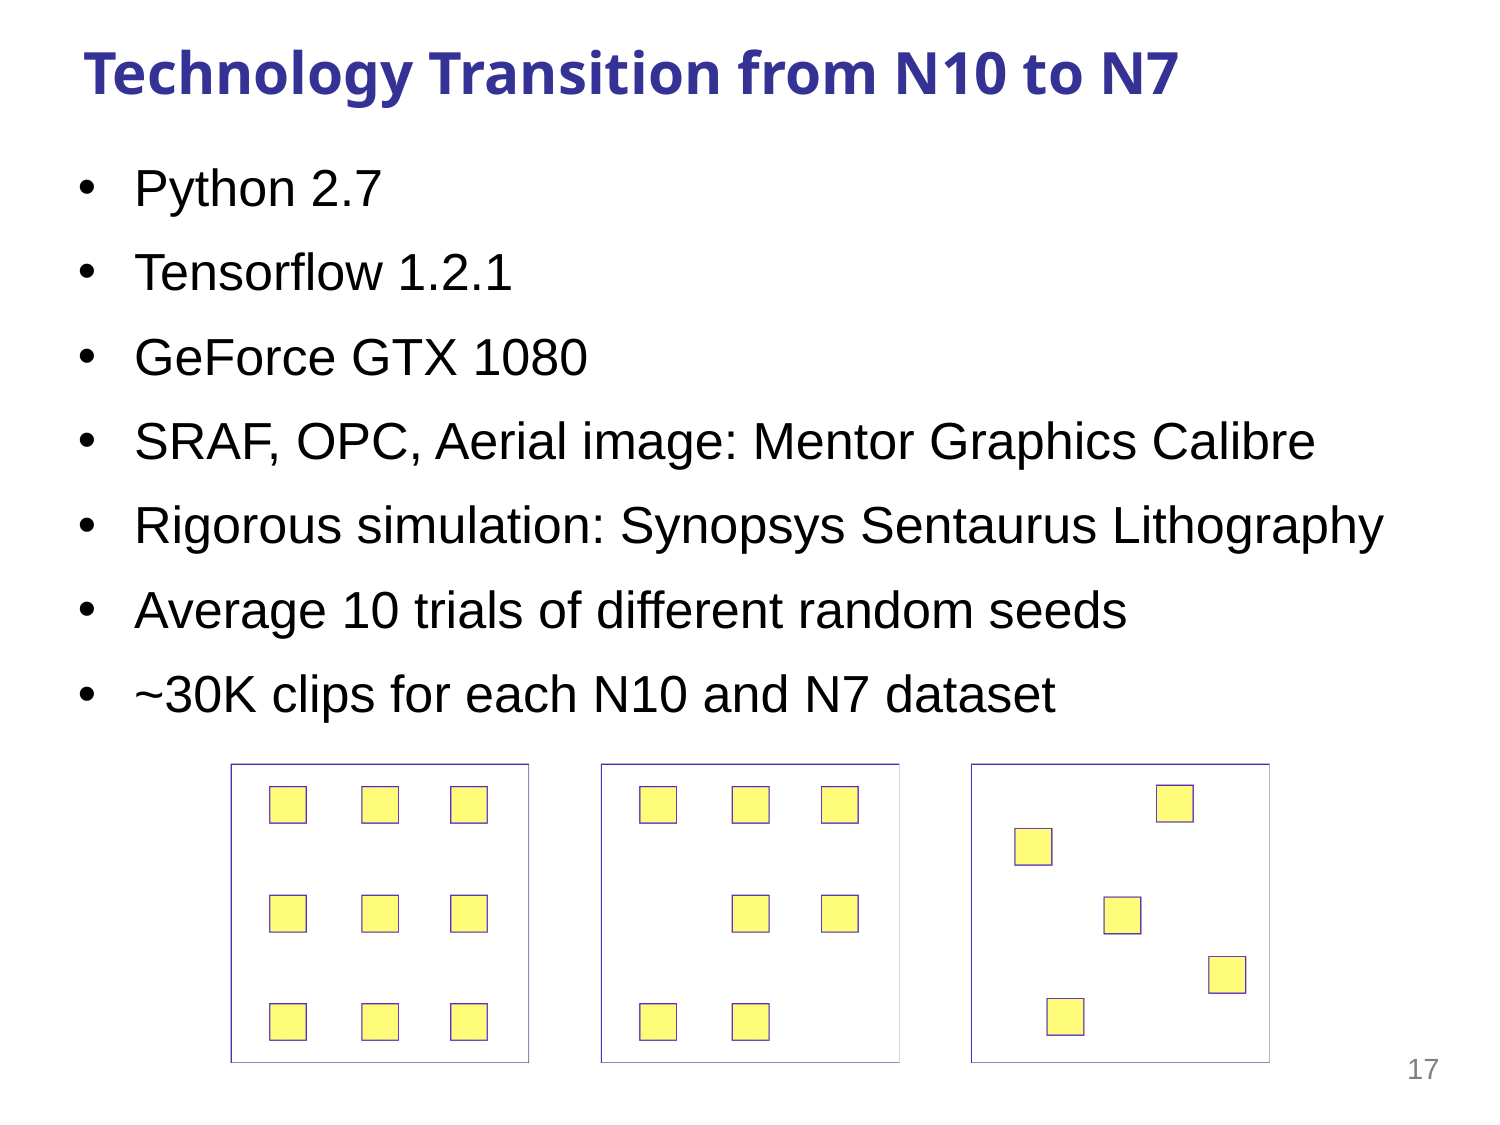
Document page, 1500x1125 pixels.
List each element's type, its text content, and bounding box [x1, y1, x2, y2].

picture [970, 763, 1270, 1064]
title Technology Transition from N10 to N7 [70, 16, 1428, 134]
slide_number 17 [1395, 1044, 1500, 1095]
list Python 2.7 Tensorflow 1.2.1 GeForce GTX 1080 SRAF, OPC, Aerial image: Mentor Graphics Calibre Rigorous simulation: Synopsys Sentaurus Lithography Average 10 trials of different random seeds ~30K clips for each N10 and N7 dataset [65, 153, 1440, 1029]
picture [229, 763, 530, 1064]
picture [600, 763, 900, 1064]
